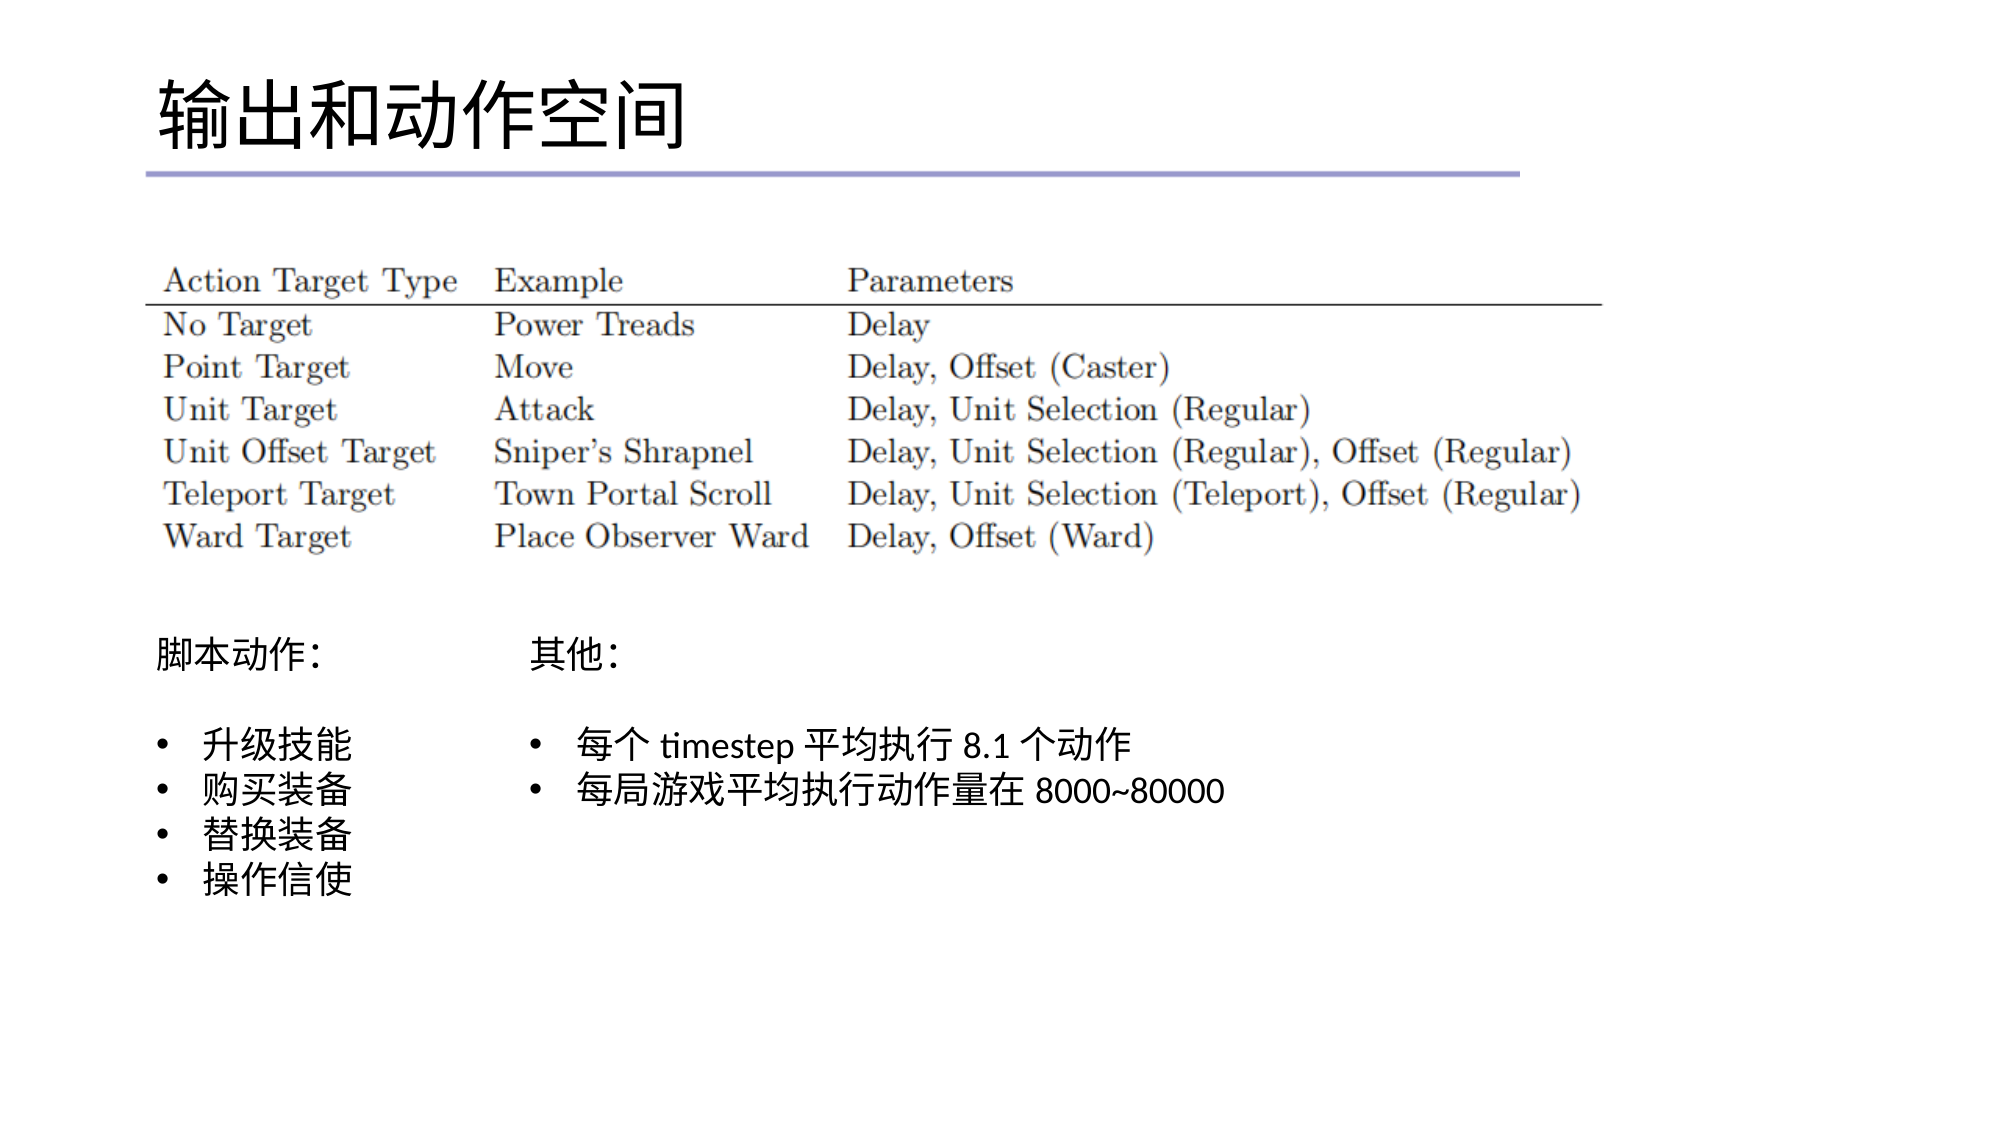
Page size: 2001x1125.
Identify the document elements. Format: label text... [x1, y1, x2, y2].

picture [141, 251, 1613, 563]
text_box 其他： 每个timestep平均执行8.1个动作 每局游戏平均执行动作量在8000~80000 [514, 623, 1240, 819]
picture [141, 166, 1520, 183]
text_box 脚本动作： 升级技能 购买装备 替换装备 操作信使 [141, 623, 368, 909]
title 输出和动作空间 [141, 59, 1355, 166]
